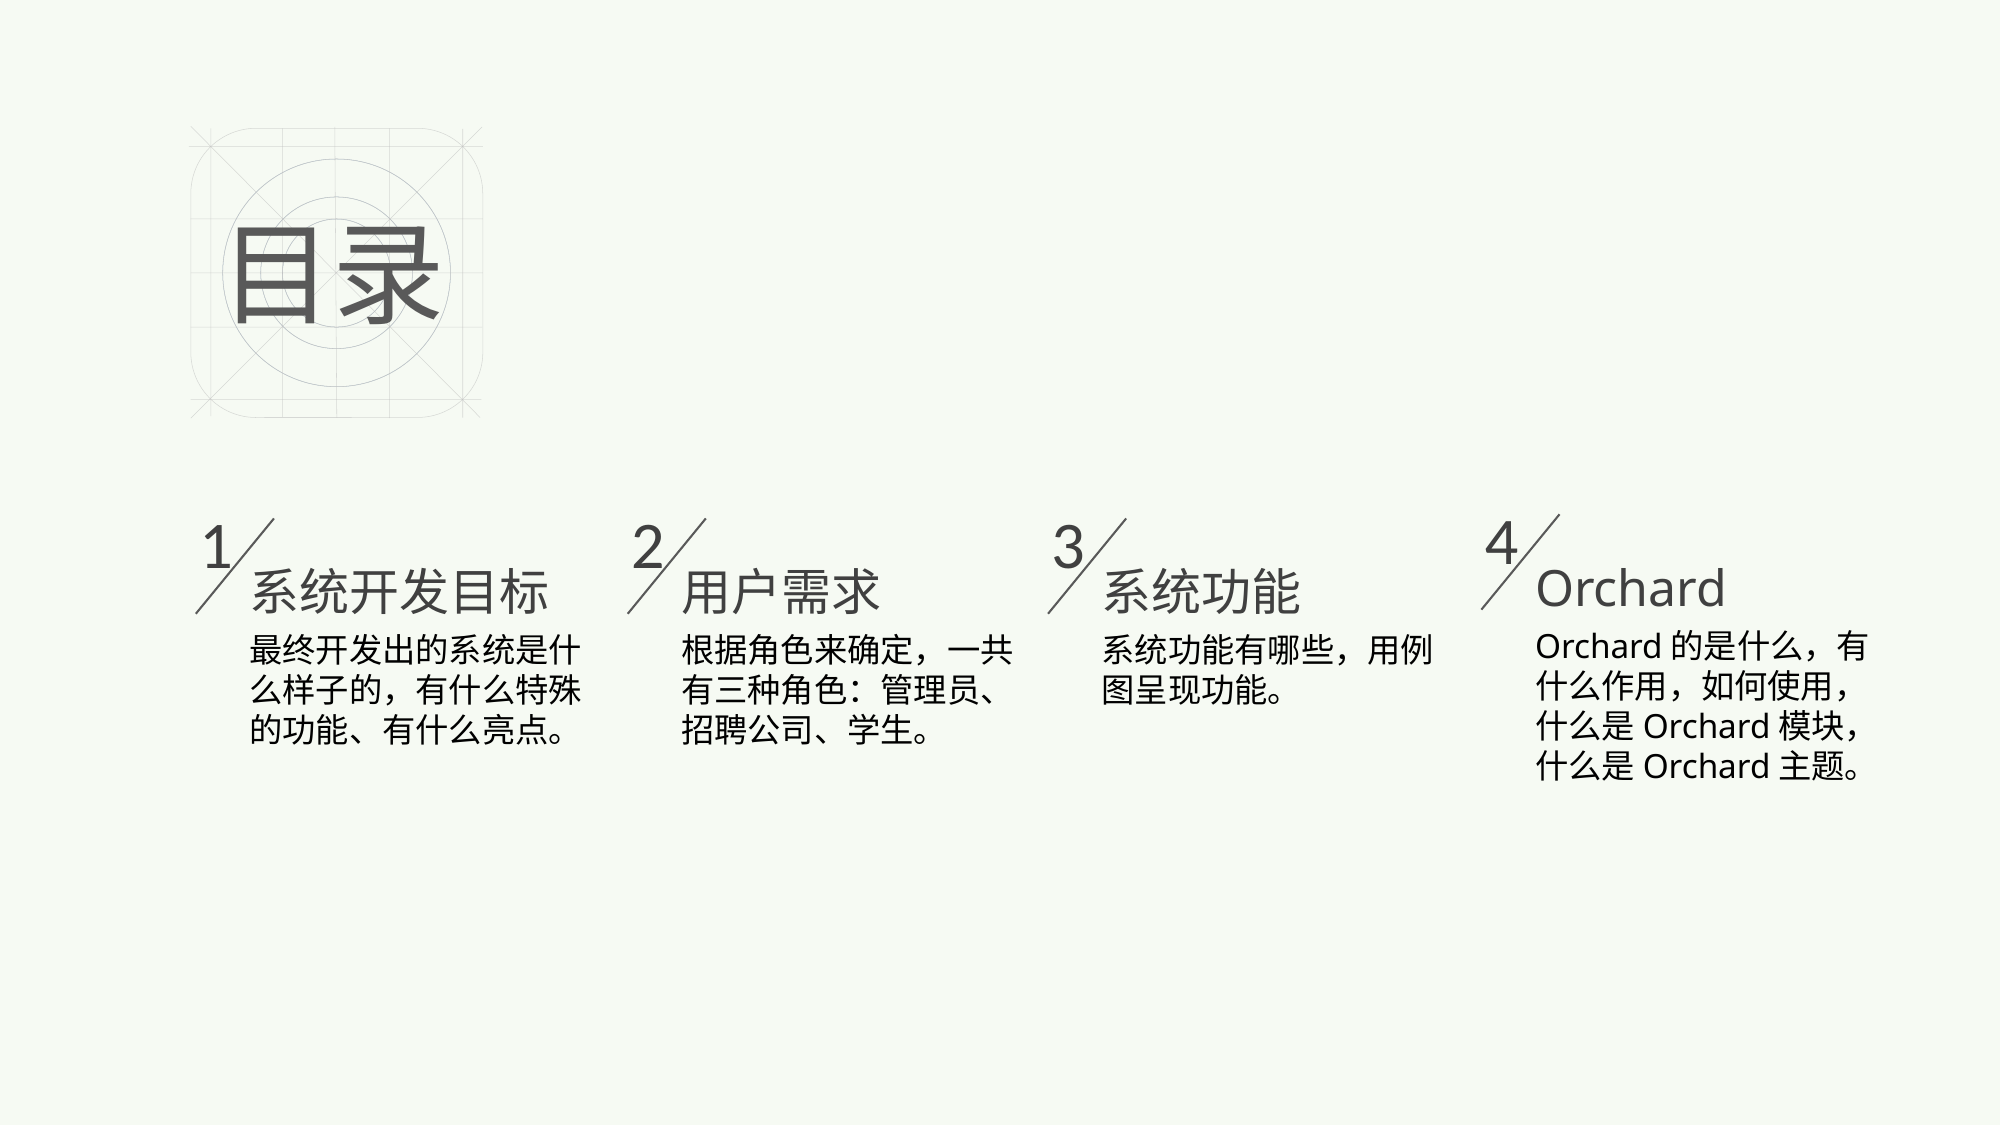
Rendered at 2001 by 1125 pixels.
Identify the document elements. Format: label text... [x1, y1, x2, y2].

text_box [188, 126, 484, 419]
text_box 系统功能有哪些，用例图呈现功能。 [1087, 621, 1467, 717]
text_box Orchard [1560, 548, 1859, 617]
text_box 系统功能 [1128, 552, 1426, 621]
text_box 用户需求 [708, 552, 1006, 621]
text_box 1 [184, 494, 252, 590]
text_box Orchard的是什么，有什么作用，如何使用，什么是Orchard模块，什么是Orchard主题。 [1520, 617, 1901, 793]
text_box 2 [616, 494, 684, 590]
text_box 根据角色来确定，一共有三种角色：管理员、招聘公司、学生。 [666, 621, 1047, 757]
text_box 系统开发目标 [276, 552, 574, 621]
text_box 3 [1036, 494, 1104, 590]
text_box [627, 518, 707, 614]
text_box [195, 518, 275, 614]
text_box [1481, 513, 1560, 610]
text_box 最终开发出的系统是什么样子的，有什么特殊的功能、有什么亮点。 [234, 621, 615, 757]
text_box 4 [1469, 490, 1538, 586]
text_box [1047, 518, 1127, 614]
